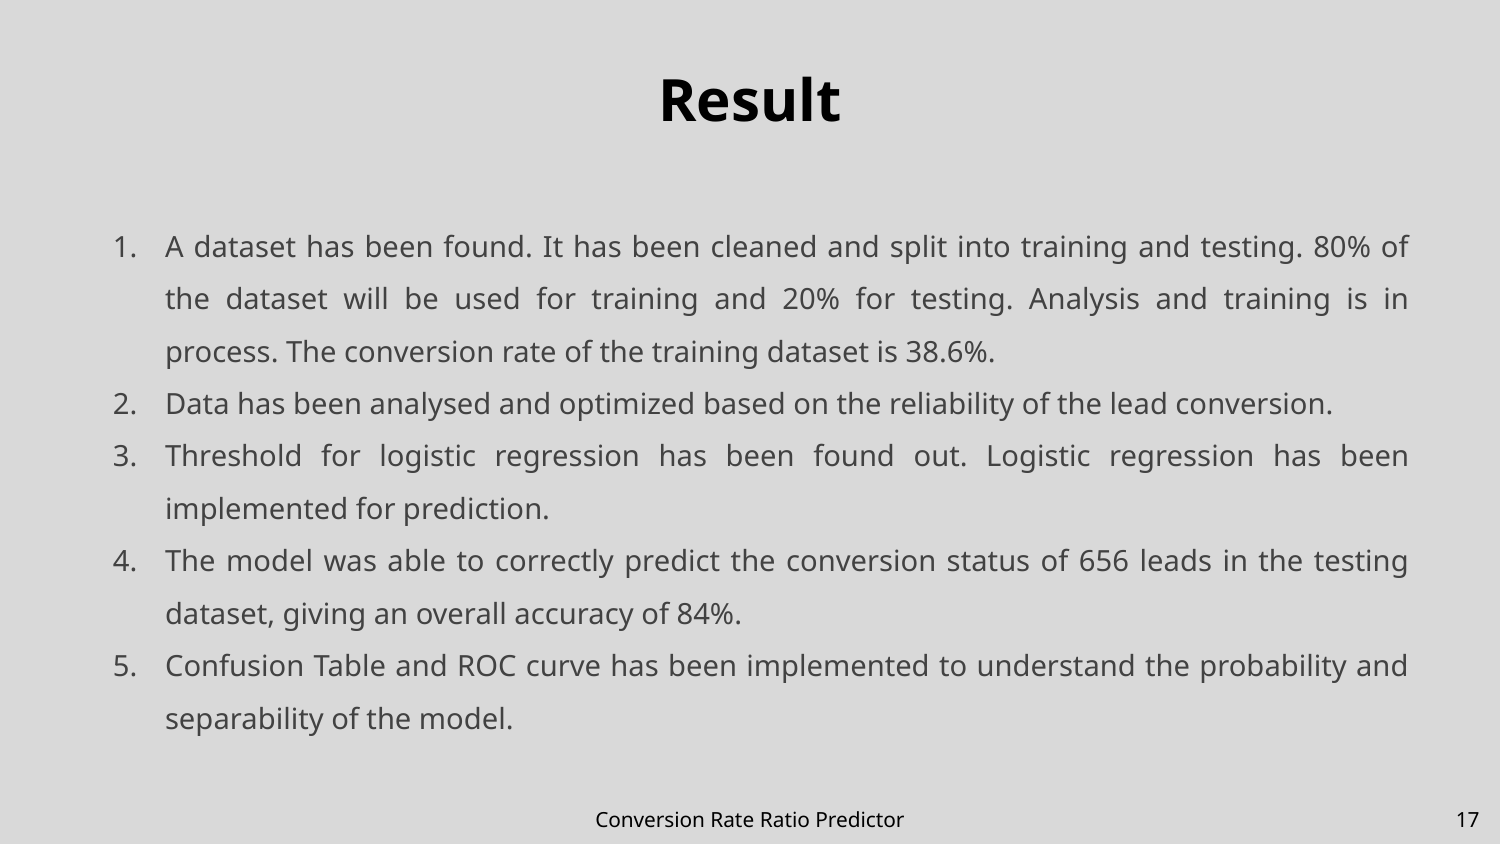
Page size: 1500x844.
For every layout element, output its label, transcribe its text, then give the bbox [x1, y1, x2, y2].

slide_number ‹#› [1422, 791, 1500, 844]
title Result [75, 67, 1425, 129]
text_box A dataset has been found. It has been cleaned and split into training and testing. 80% of the dataset will be used for training and 20% for testing. Analysis and training is in process. The conversion rate of the training dataset is 38.6%. Data has been analysed and optimized based on the reliability of the lead conversion. Threshold for logistic regression has been found out. Logistic regression has been implemented for prediction. The model was able to correctly predict the conversion status of 656 leads in the testing dataset, giving an overall accuracy of 84%. Confusion Table and ROC curve has been implemented to understand the probability and separability of the model. [74, 167, 1425, 779]
slide_number Conversion Rate Ratio Predictor [501, 791, 999, 844]
